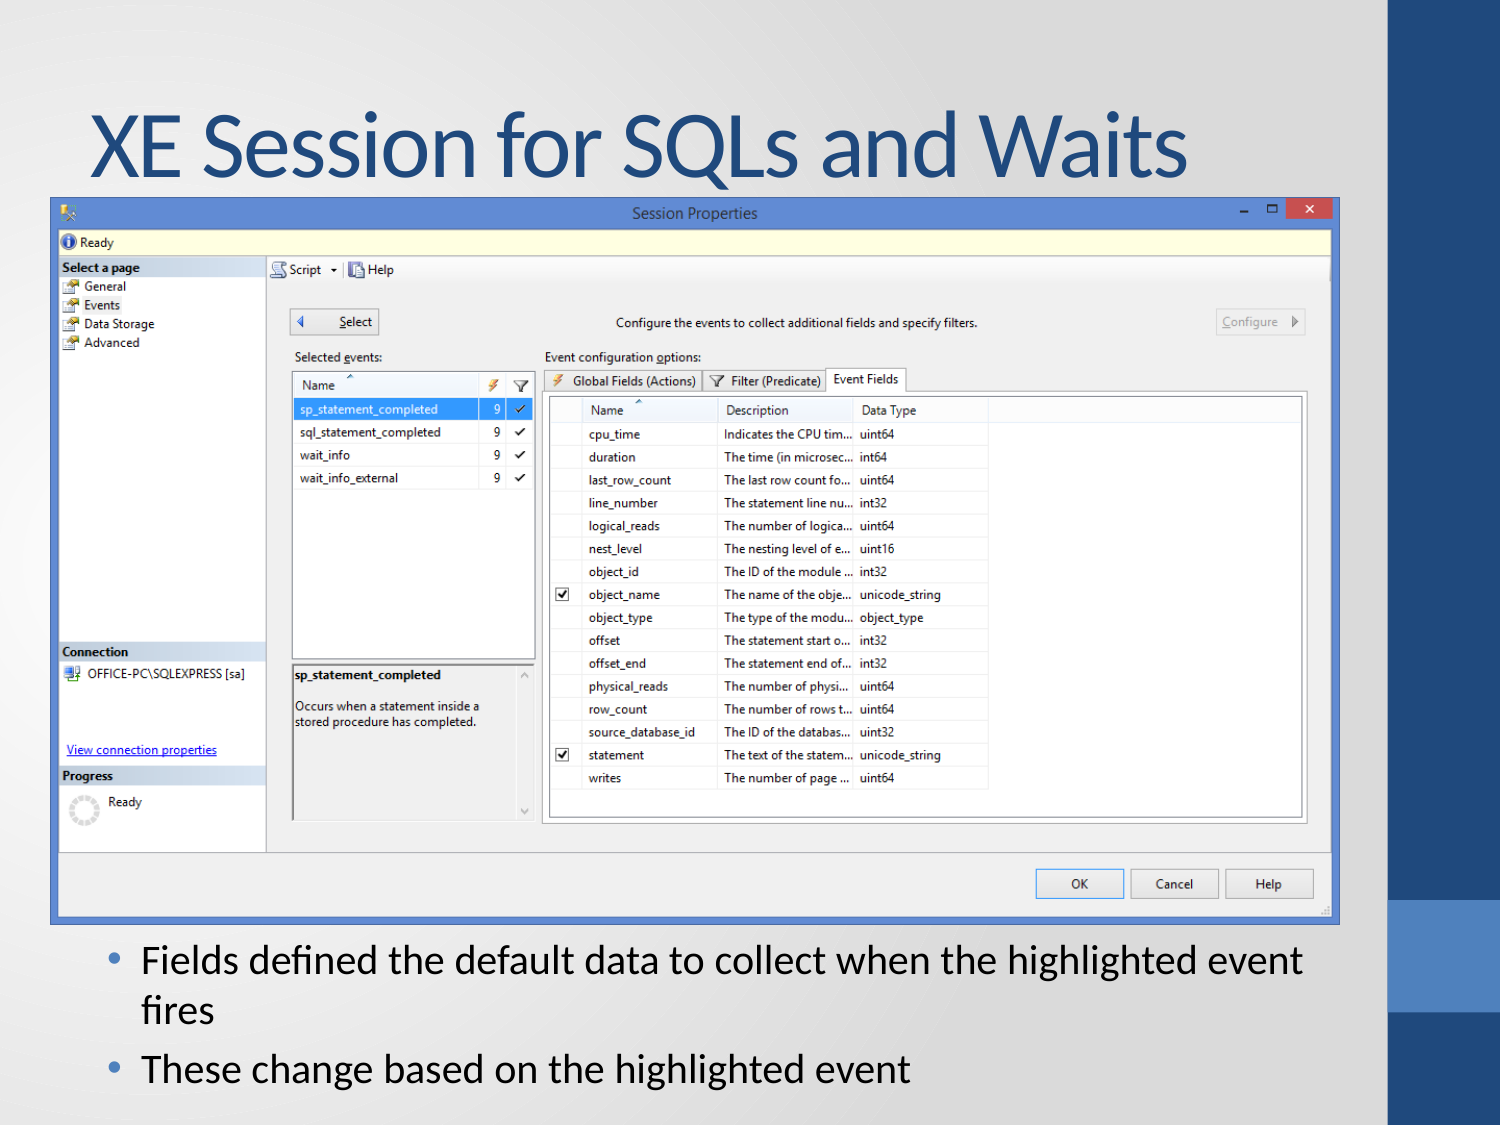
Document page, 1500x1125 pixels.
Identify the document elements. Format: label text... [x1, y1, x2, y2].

list Fields defined the default data to collect when the highlighted event fires These change based on the highlighted event [75, 932, 1325, 1100]
picture [49, 196, 1340, 926]
title XE Session for SQLs and Waits [75, 45, 1325, 189]
